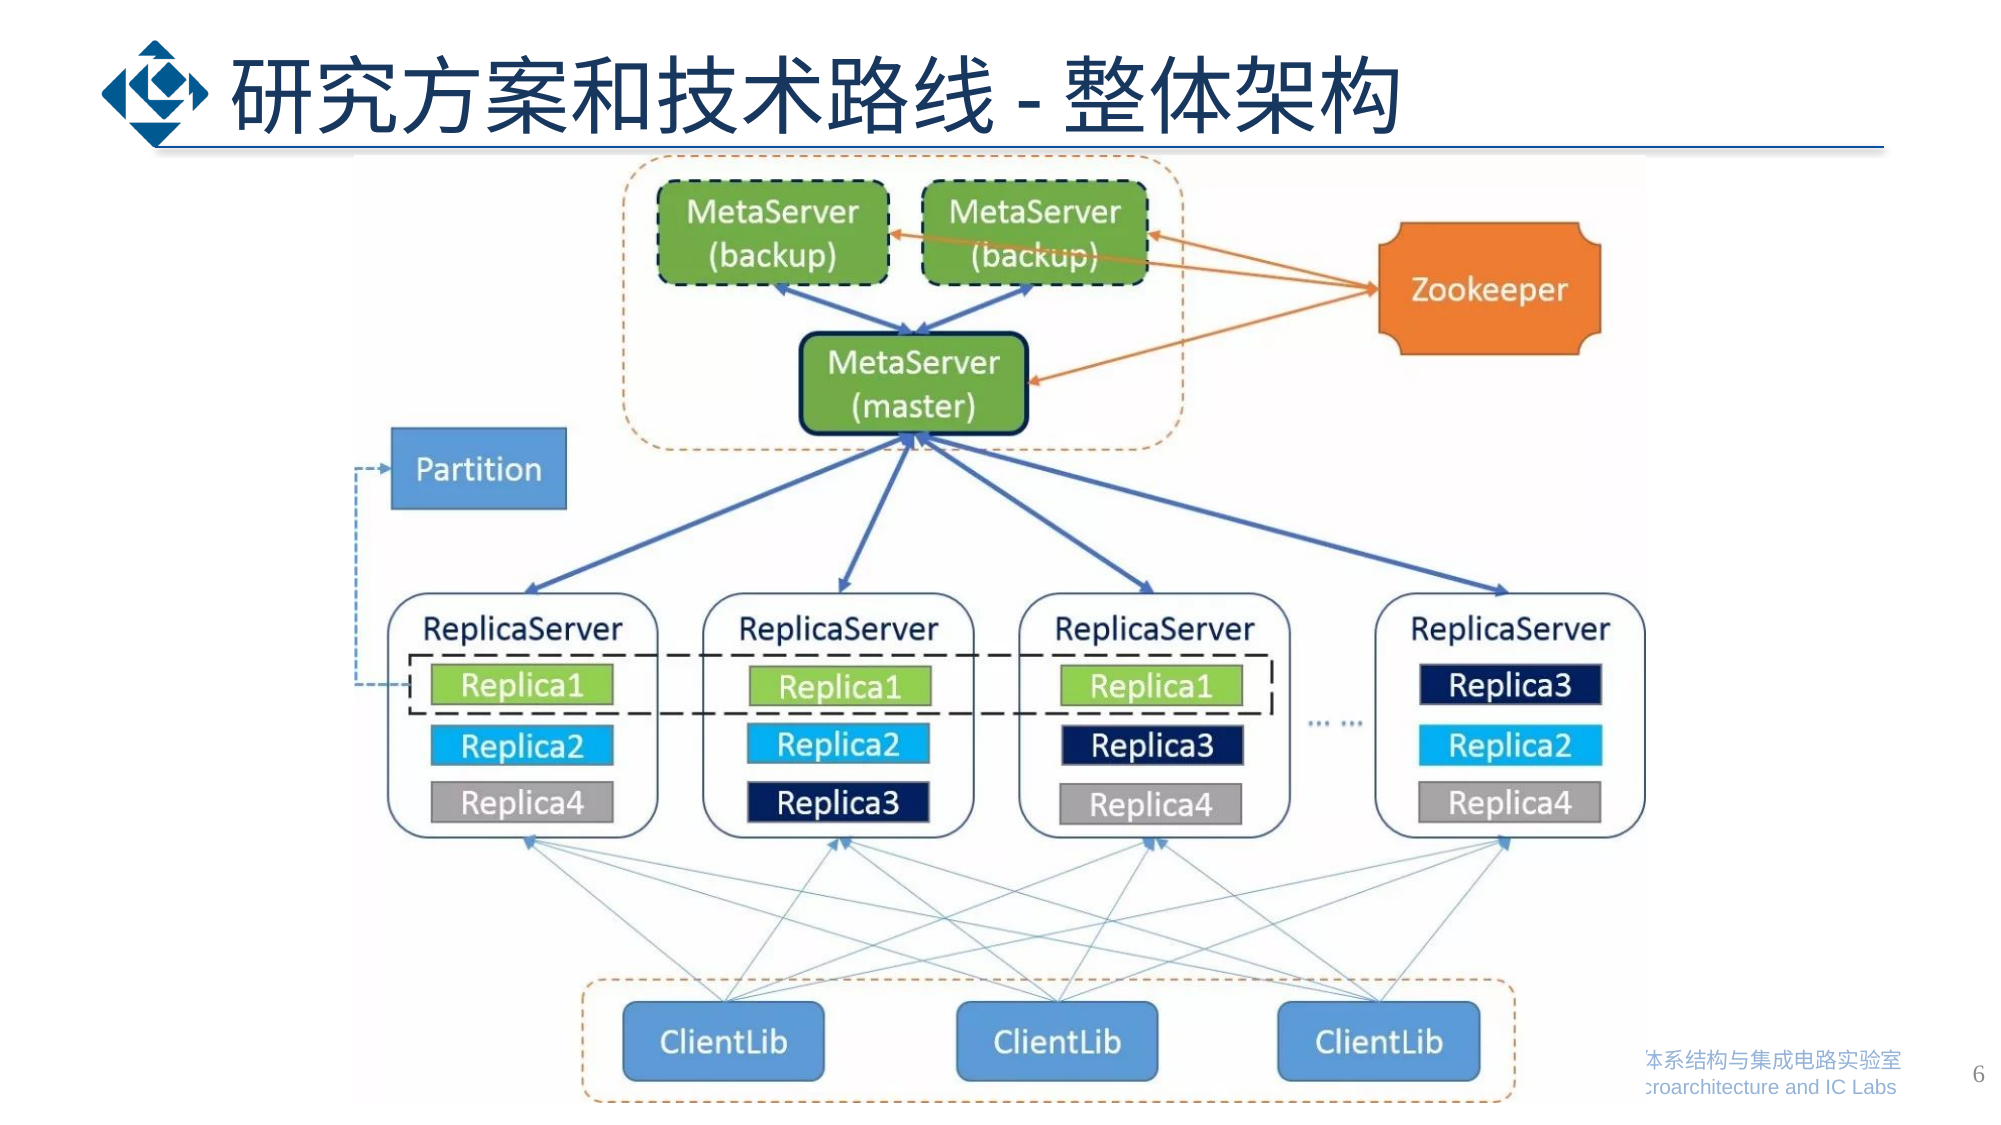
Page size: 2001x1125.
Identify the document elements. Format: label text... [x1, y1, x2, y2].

picture [96, 32, 215, 155]
slide_number 6 [1861, 1042, 2000, 1103]
picture [354, 155, 1646, 1103]
title 研究方案和技术路线-整体架构 [214, 34, 1904, 153]
